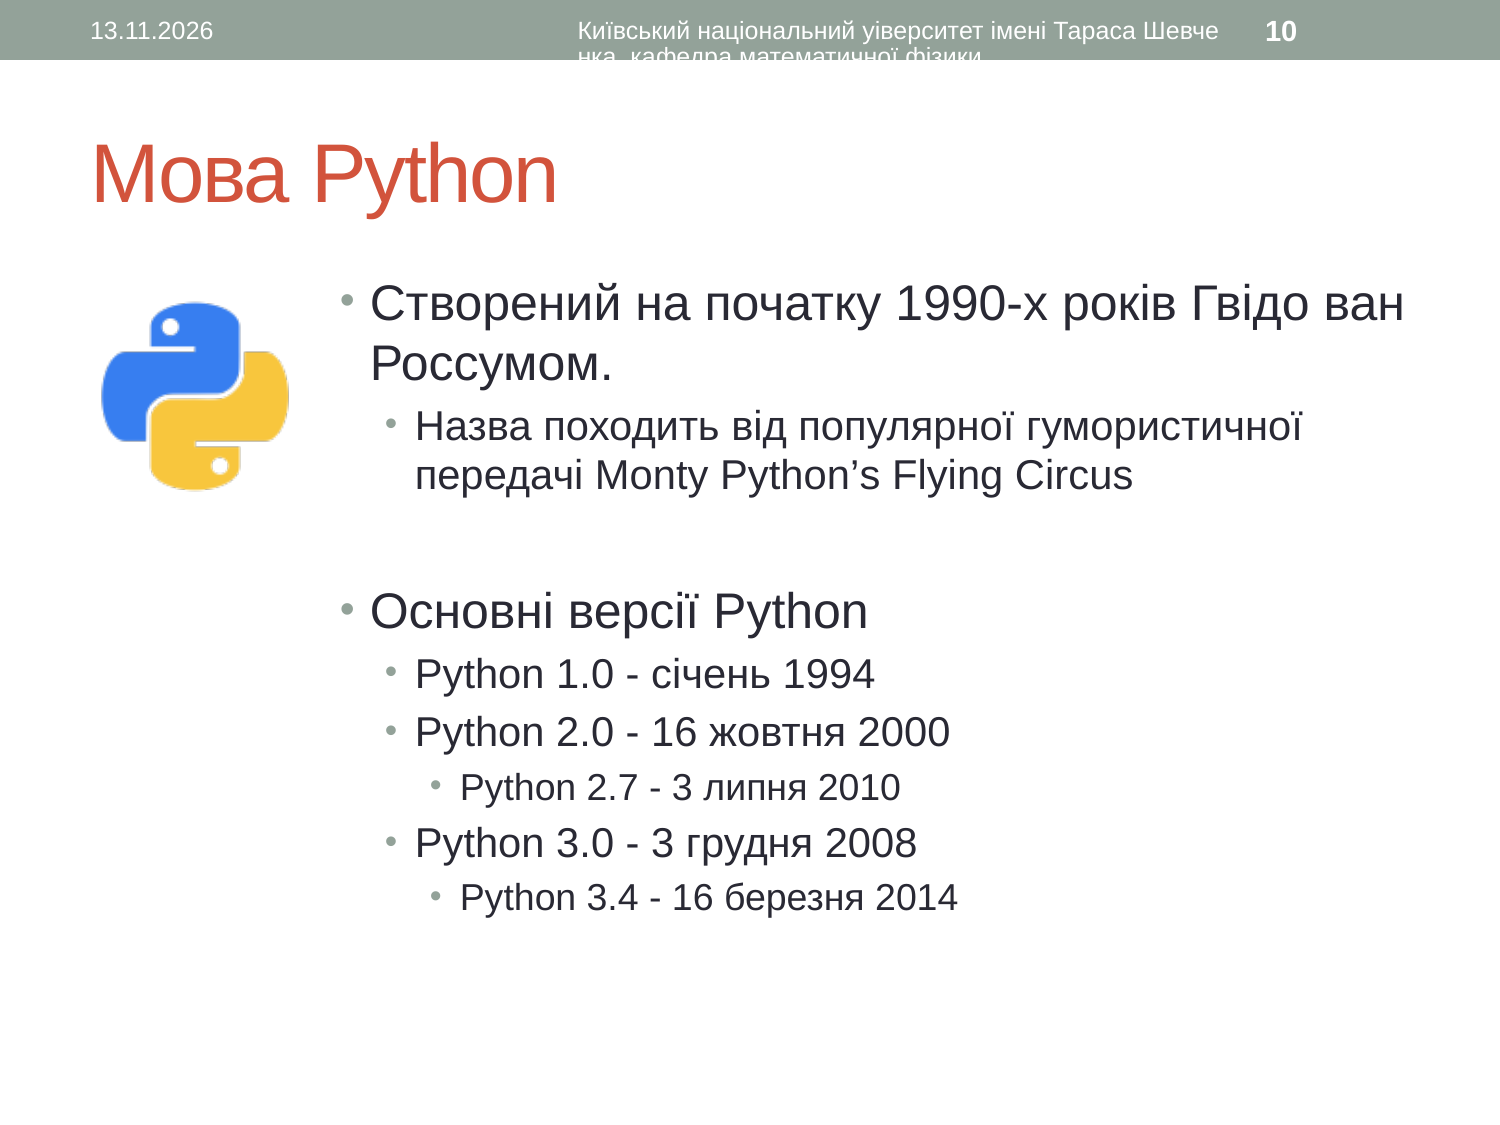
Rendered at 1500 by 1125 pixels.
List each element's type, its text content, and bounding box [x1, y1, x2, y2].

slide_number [75, 3, 550, 57]
slide_number 10 [1250, 3, 1425, 57]
list Створений на початку 1990-х років Гвідо ван Россумом. Назва походить від популярної гумористичної передачі Monty Python’s Flying Circus Основні версії Python Python 1.0 - січень 1994 Python 2.0 - 16 жовтня 2000 Python 2.7 - 3 липня 2010 Python 3.0 - 3 грудня 2008 Python 3.4 - 16 березня 2014 [324, 262, 1425, 1063]
picture [76, 278, 314, 516]
footer Київський національний уіверситет імені Тараса Шевченка, кафедра математичної фізики [562, 3, 1238, 57]
title Мова Python [75, 87, 1425, 250]
